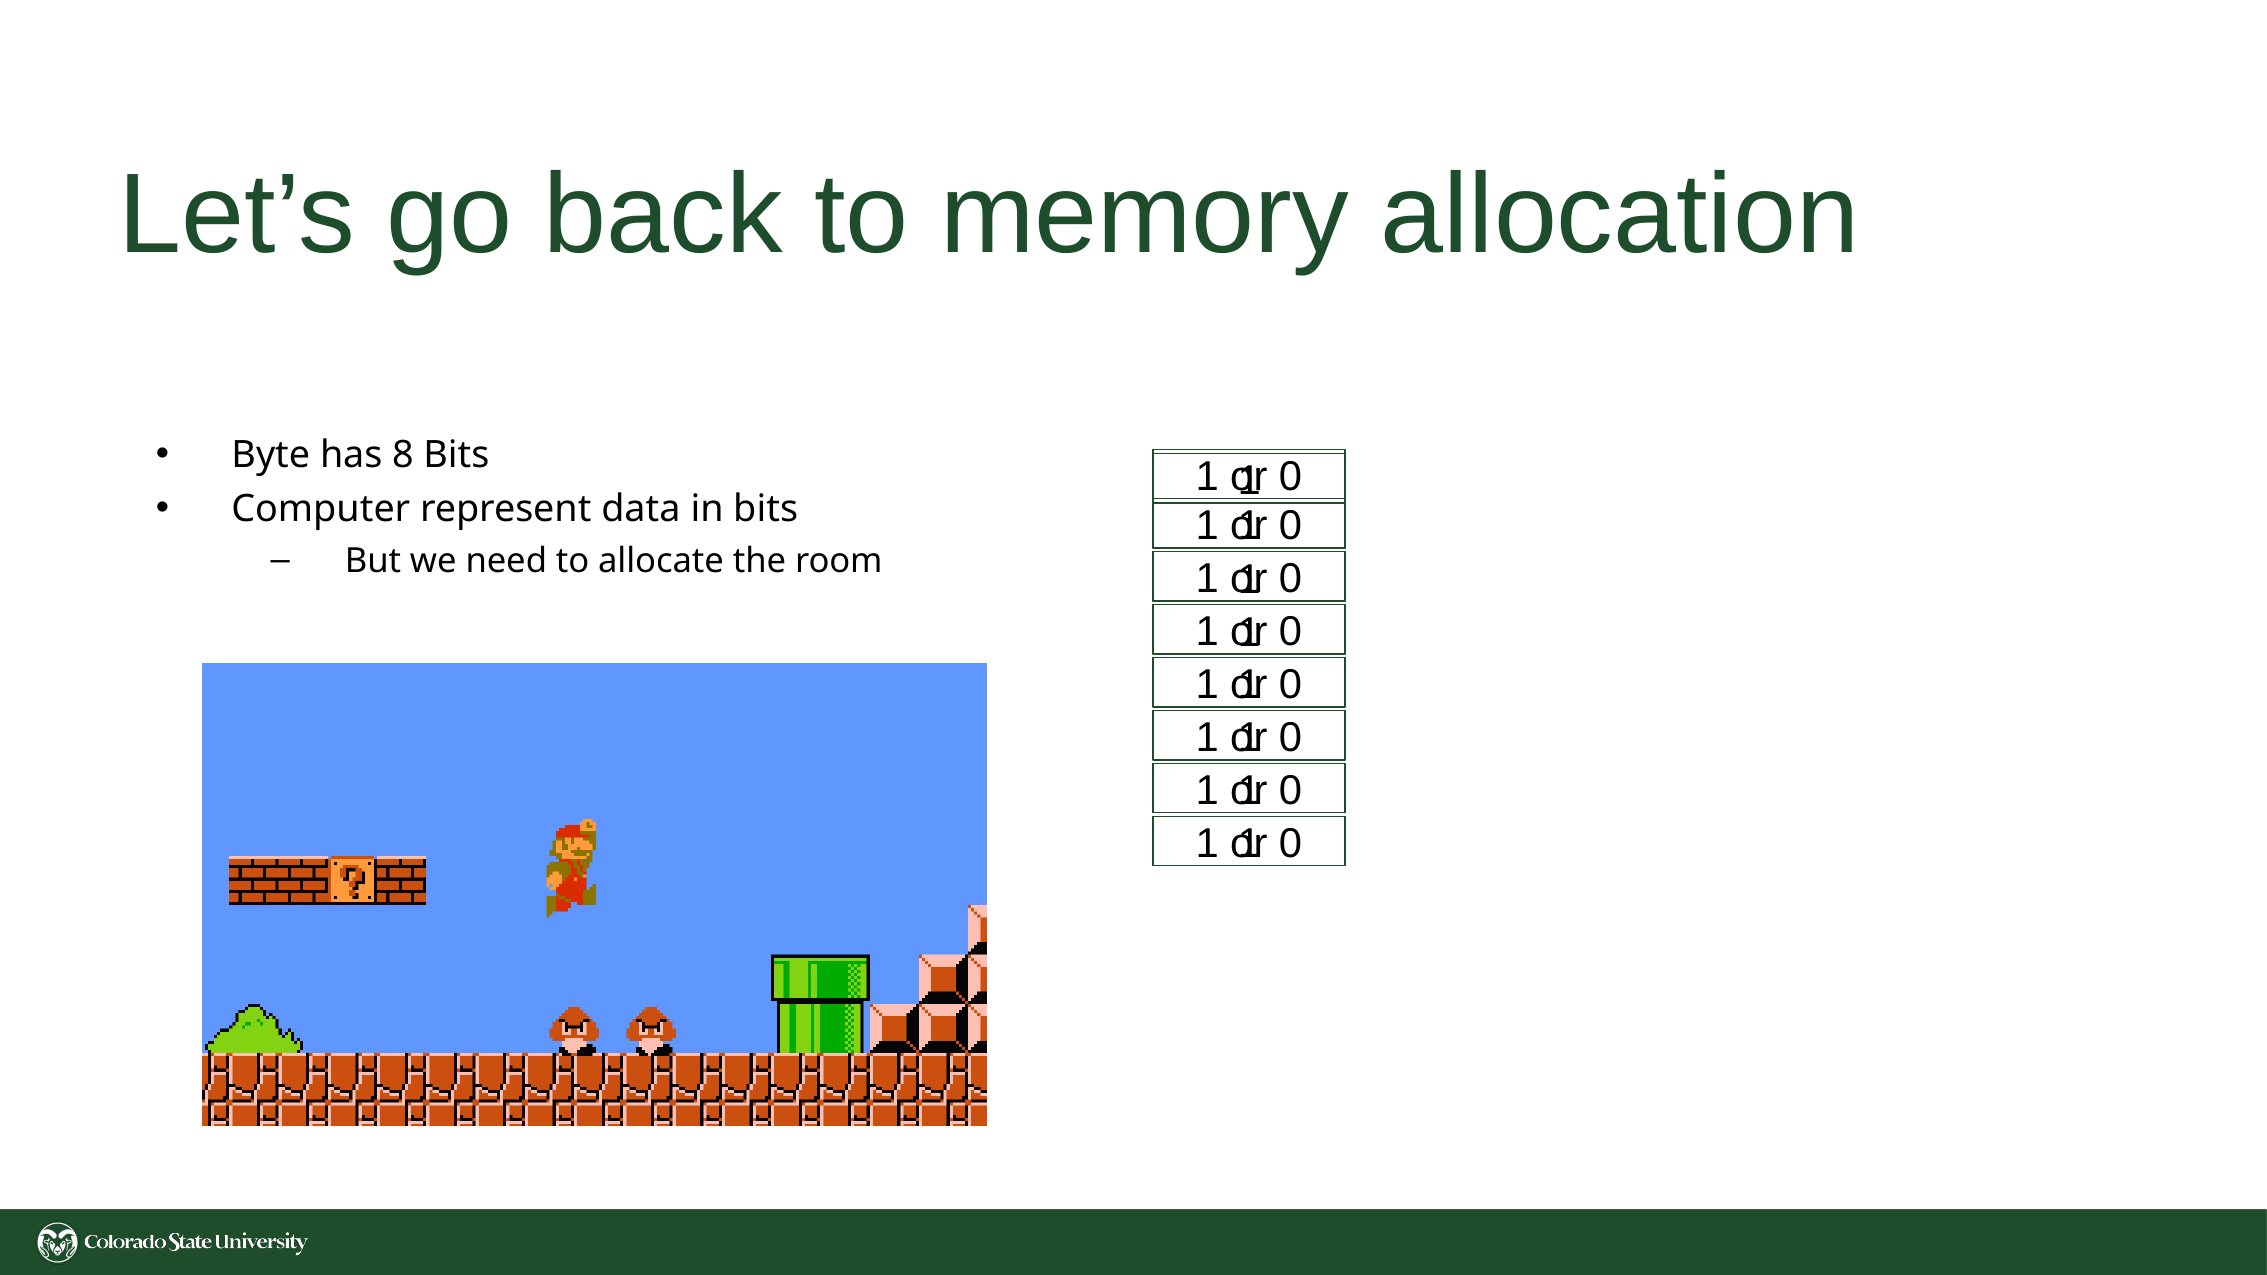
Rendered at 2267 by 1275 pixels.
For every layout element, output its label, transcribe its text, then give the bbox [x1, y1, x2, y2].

picture [202, 663, 987, 1126]
picture [25, 1209, 320, 1275]
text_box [1152, 453, 1346, 866]
title Let’s go back to memory allocation [103, 123, 2164, 290]
list Byte has 8 Bits Computer represent data in bits But we need to allocate the room [103, 405, 2164, 1089]
